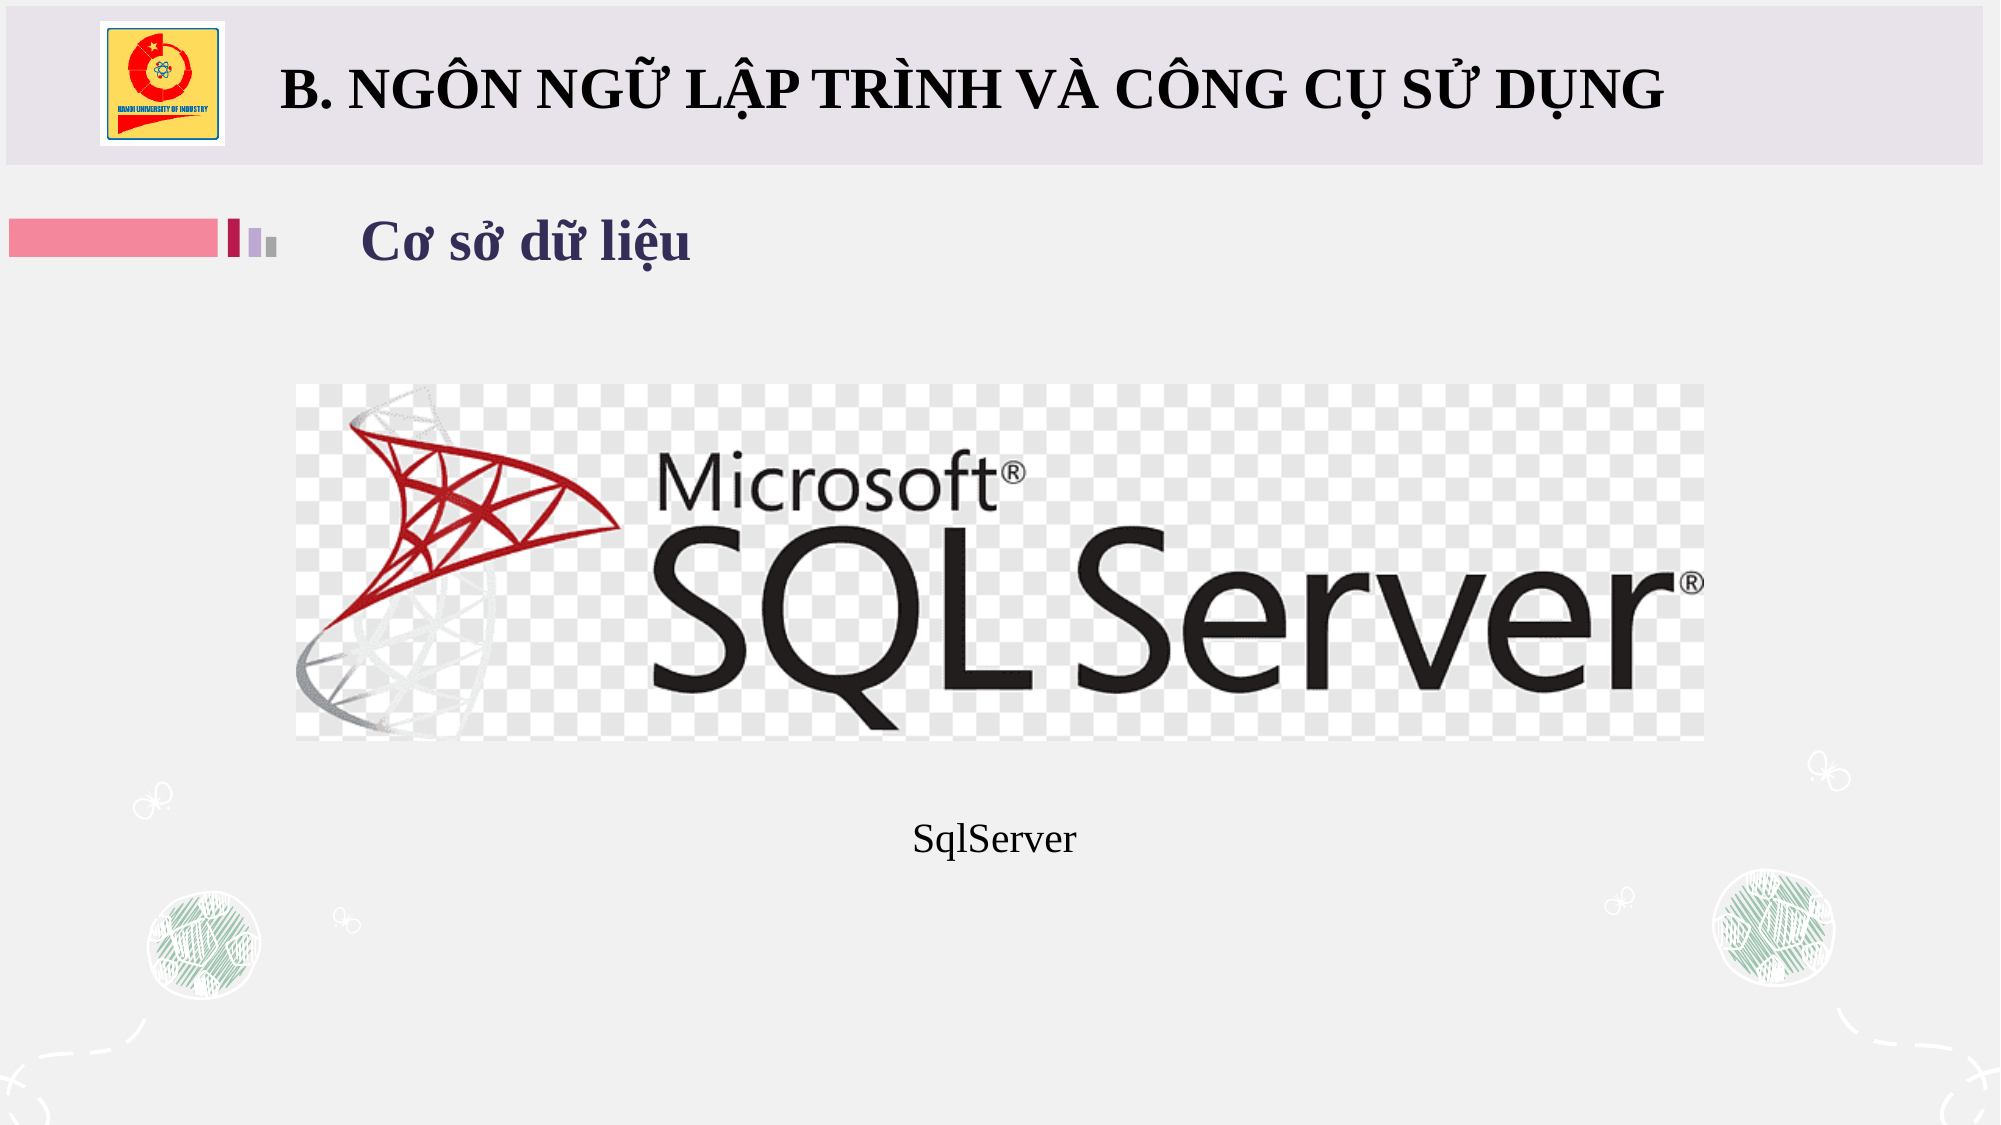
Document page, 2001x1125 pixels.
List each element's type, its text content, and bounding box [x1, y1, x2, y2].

picture [296, 384, 1704, 741]
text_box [8, 218, 277, 258]
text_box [0, 780, 363, 1125]
text_box Cơ sở dữ liệu [346, 195, 707, 280]
text_box [0, 0, 1992, 174]
picture [100, 21, 225, 146]
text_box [1602, 749, 2000, 1125]
text_box B. NGÔN NGỮ LẬP TRÌNH VÀ CÔNG CỤ SỬ DỤNG [230, 42, 1825, 128]
text_box SqlServer [897, 803, 1092, 868]
